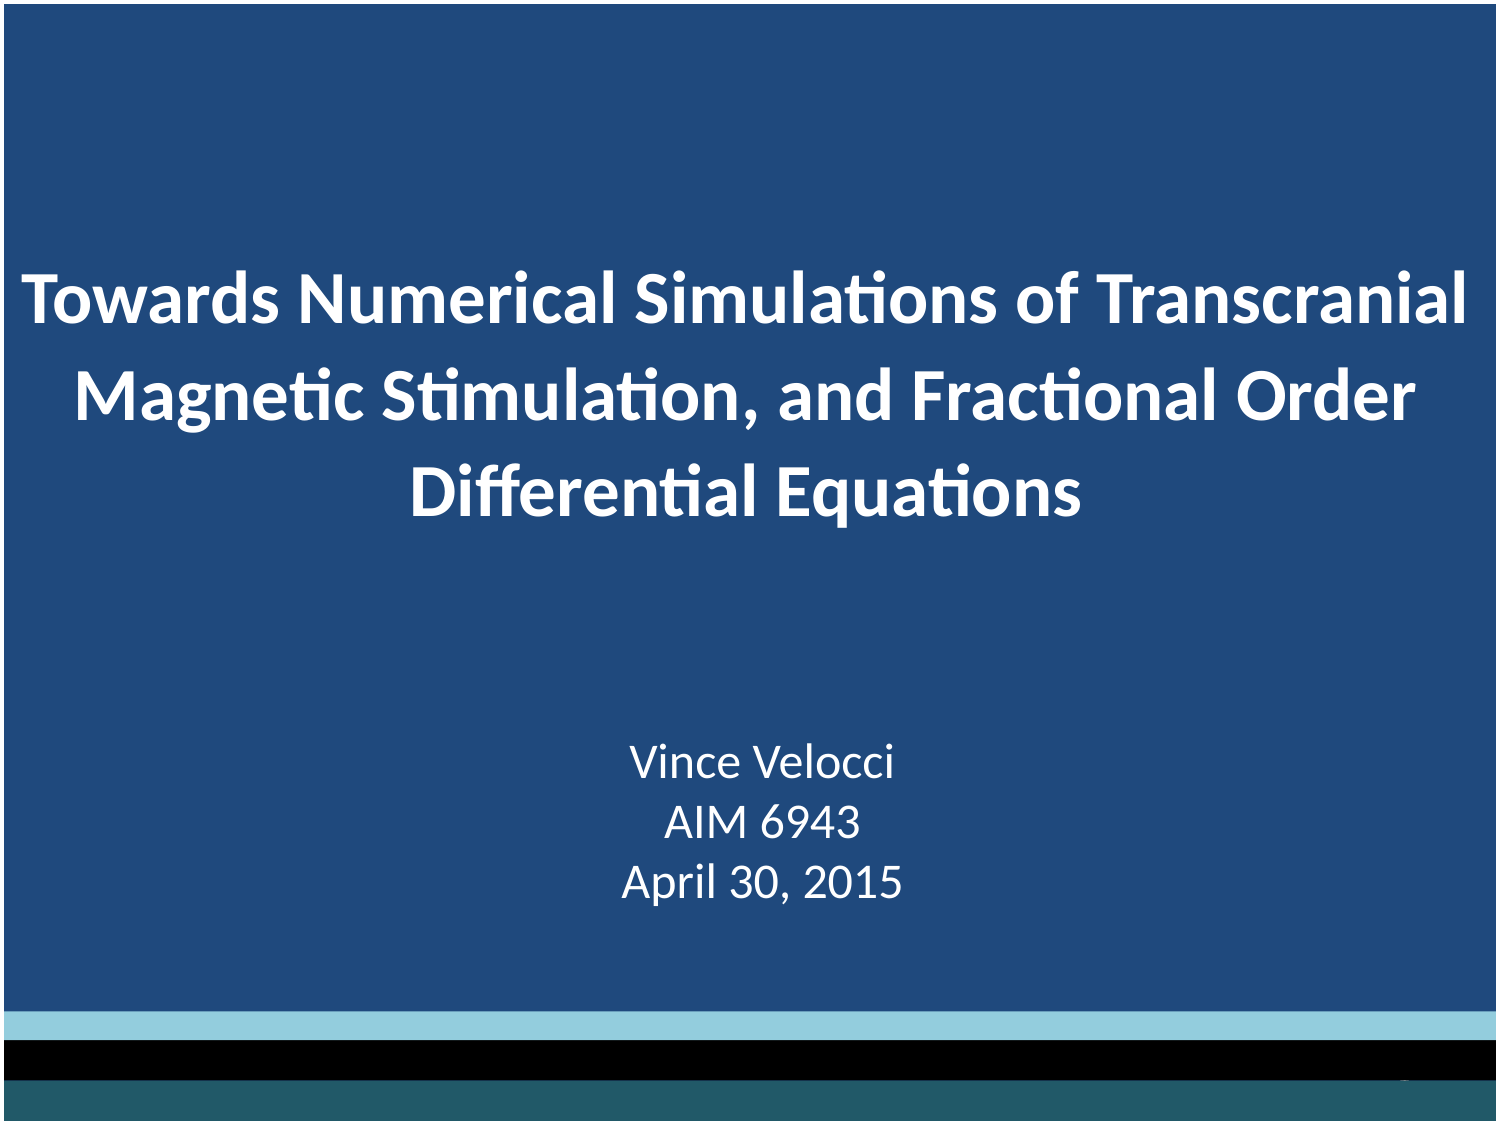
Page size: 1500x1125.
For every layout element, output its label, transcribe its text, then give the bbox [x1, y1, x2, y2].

text_box [0, 0, 1500, 1125]
slide_number 1 [1074, 1042, 1425, 1103]
